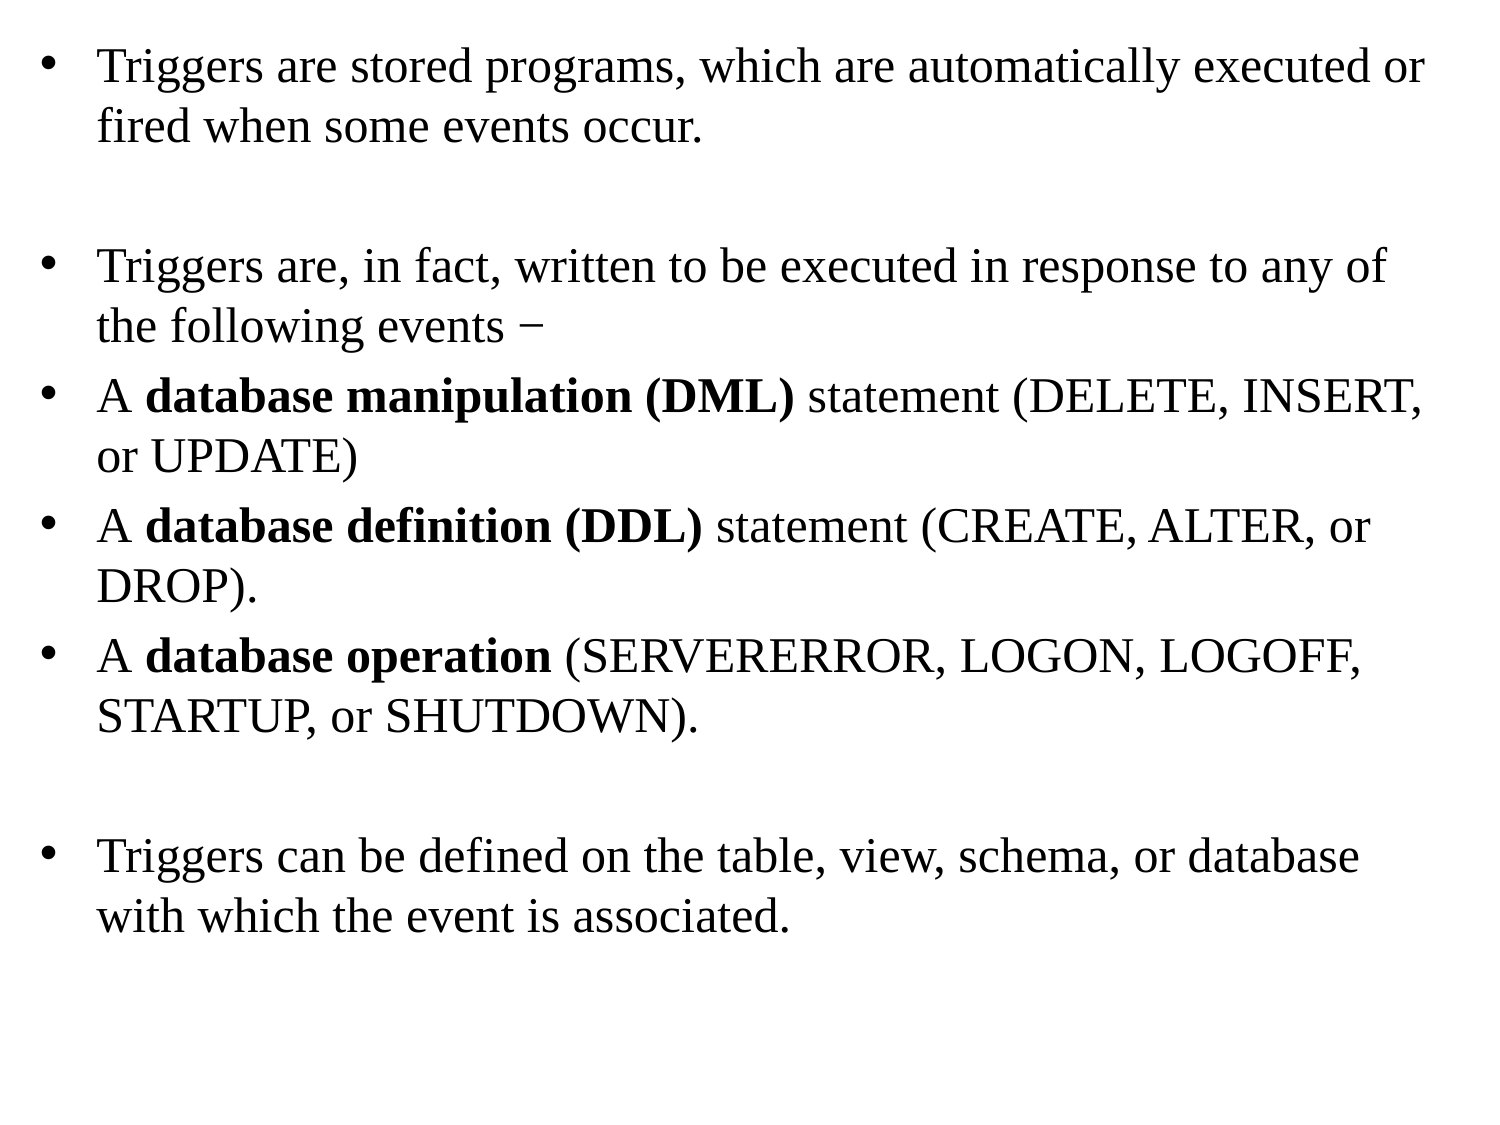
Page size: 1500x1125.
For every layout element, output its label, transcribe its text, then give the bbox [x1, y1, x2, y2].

list Triggers are stored programs, which are automatically executed or fired when some events occur. Triggers are, in fact, written to be executed in response to any of the following events − A database manipulation (DML) statement (DELETE, INSERT, or UPDATE) A database definition (DDL) statement (CREATE, ALTER, or DROP). A database operation (SERVERERROR, LOGON, LOGOFF, STARTUP, or SHUTDOWN). Triggers can be defined on the table, view, schema, or database with which the event is associated. [24, 24, 1463, 1075]
